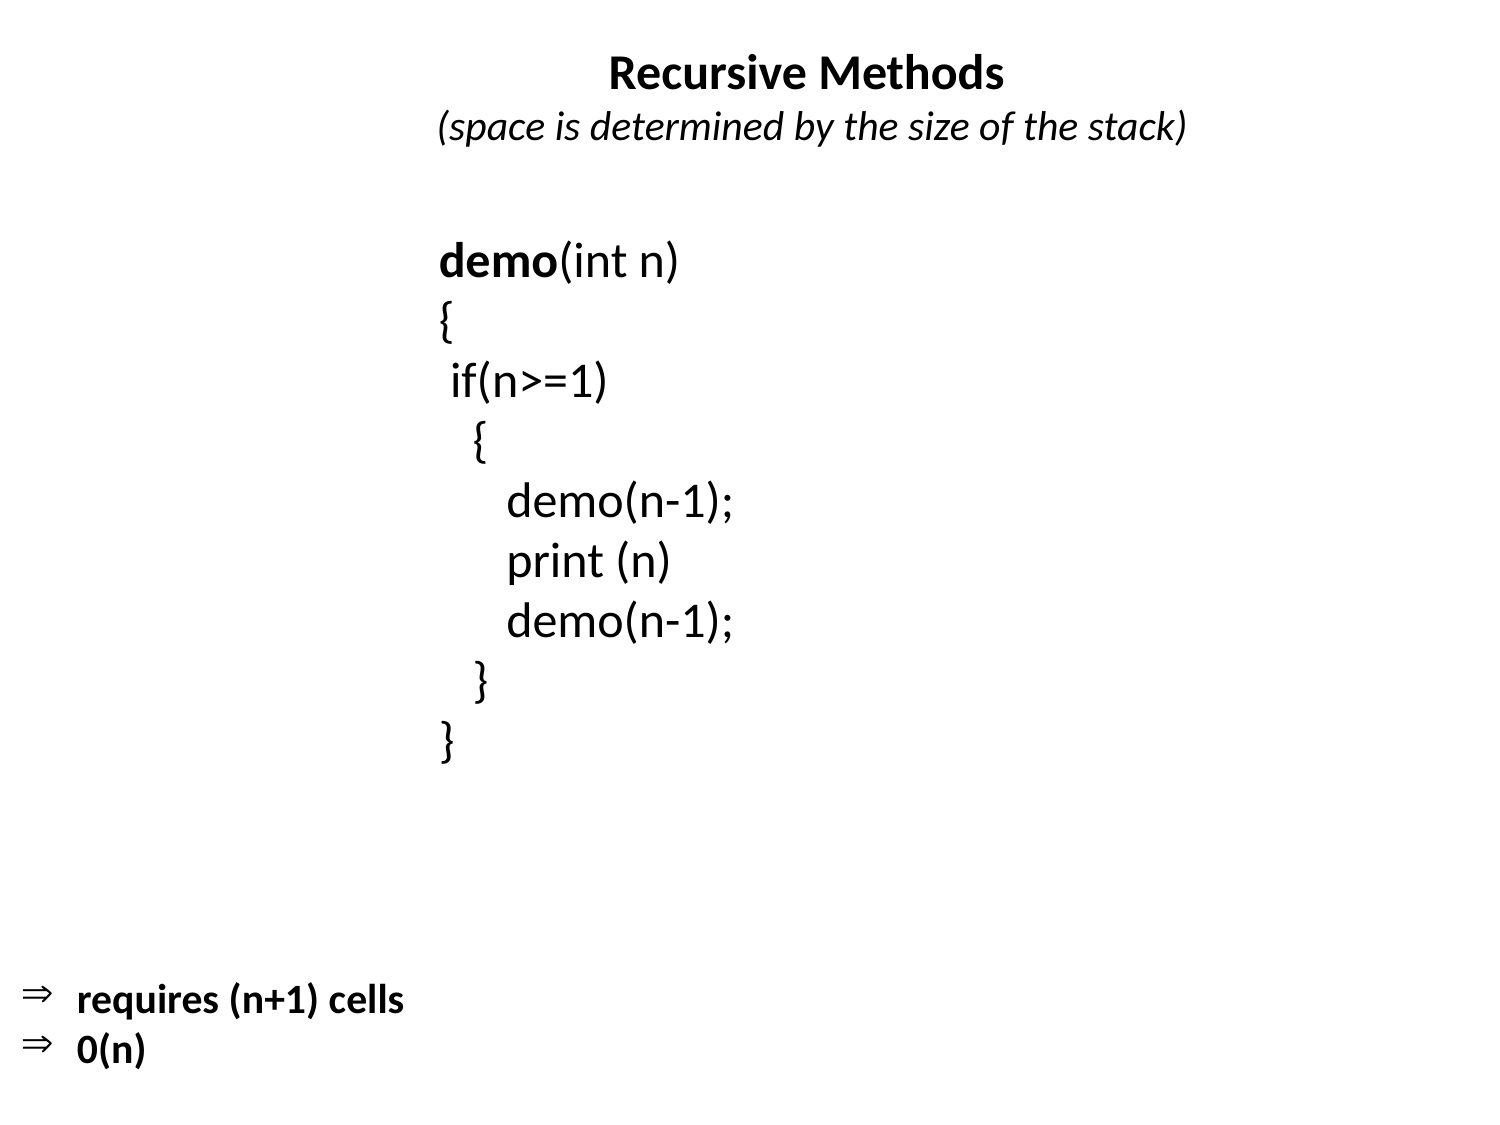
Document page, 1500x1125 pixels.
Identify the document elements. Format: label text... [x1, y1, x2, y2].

text_box demo(int n) { if(n>=1) { demo(n-1); print (n) demo(n-1); } } [423, 219, 909, 775]
text_box requires (n+1) cells 0(n) [5, 964, 597, 1079]
text_box Recursive Methods (space is determined by the size of the stack) [421, 31, 1204, 157]
